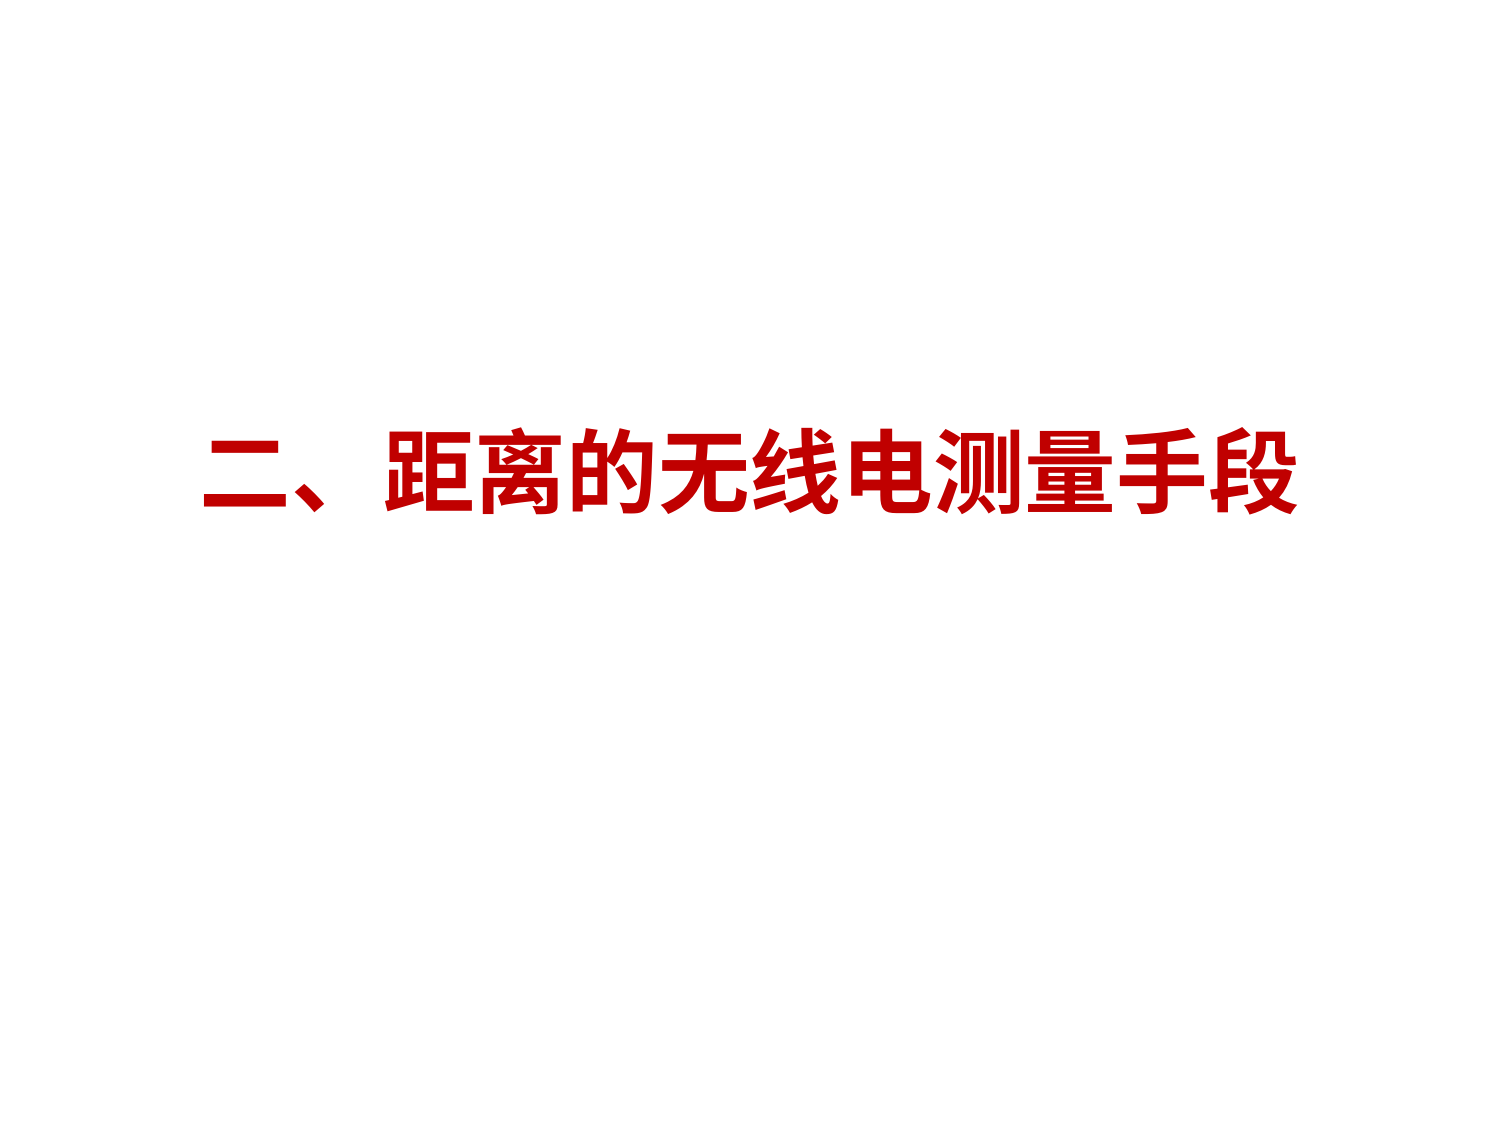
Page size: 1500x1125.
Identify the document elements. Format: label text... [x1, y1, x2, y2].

title 二、距离的无线电测量手段 [112, 349, 1388, 591]
